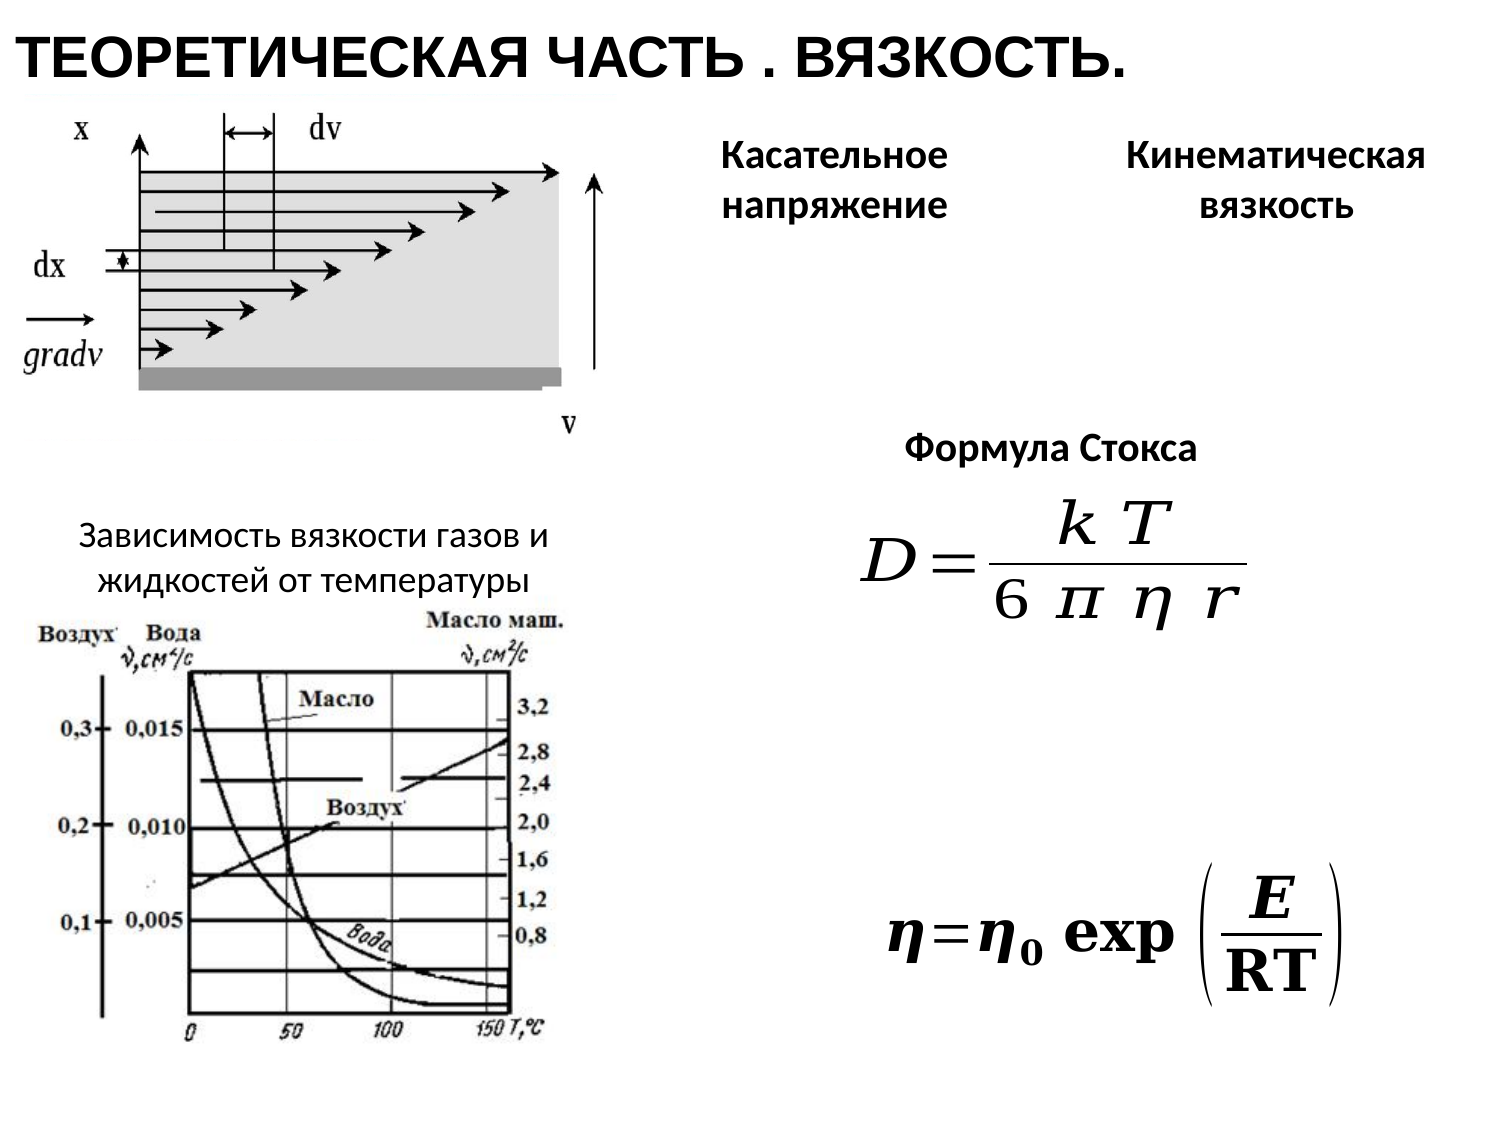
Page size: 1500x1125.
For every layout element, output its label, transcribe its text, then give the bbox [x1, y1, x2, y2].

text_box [12, 93, 617, 441]
title ТЕОРЕТИЧЕСКАЯ ЧАСТЬ . ВЯЗКОСТЬ. [0, 3, 1500, 115]
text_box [24, 503, 572, 1049]
text_box Кинематическая вязкость [1053, 118, 1500, 234]
text_box Формула Стокса [602, 412, 1500, 478]
text_box Касательное напряжение [617, 119, 1054, 235]
